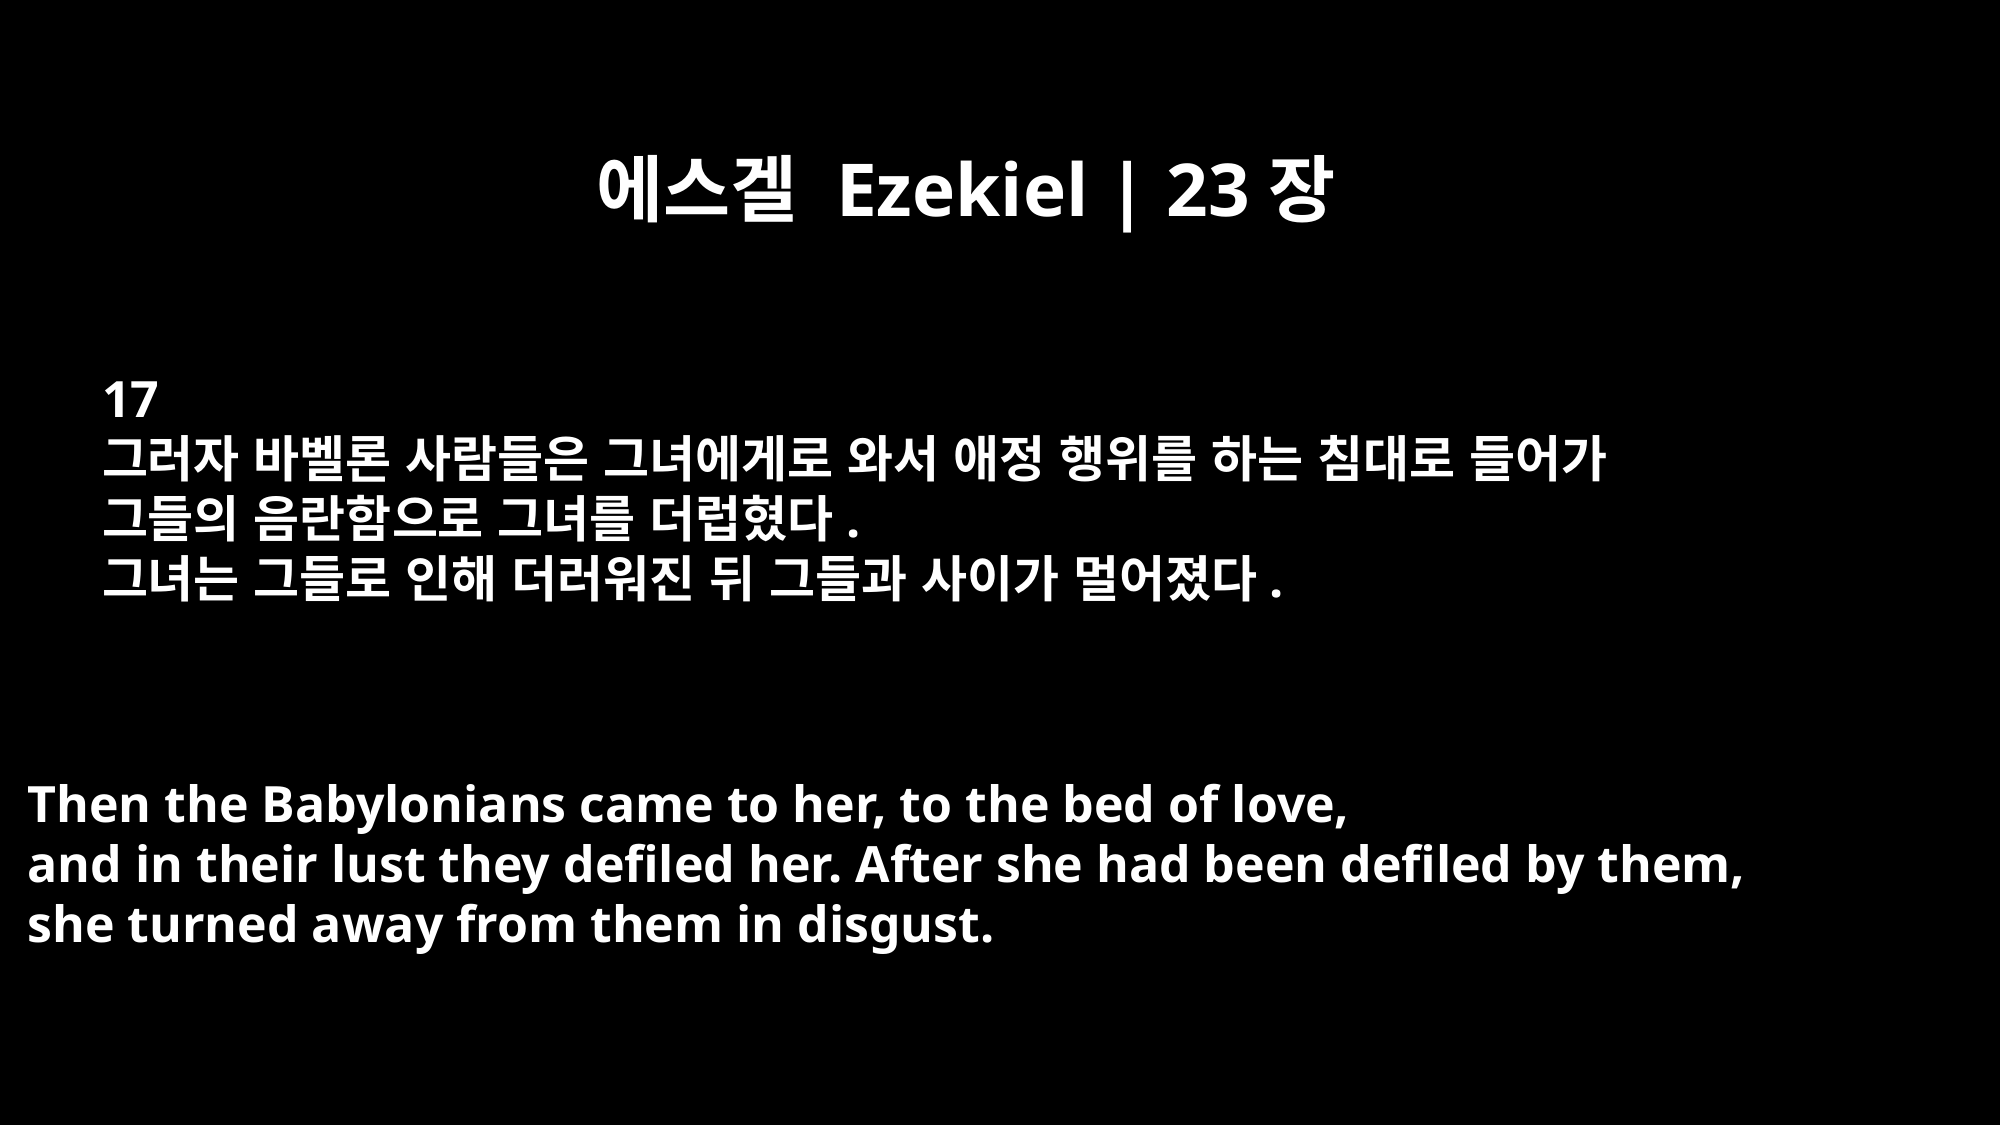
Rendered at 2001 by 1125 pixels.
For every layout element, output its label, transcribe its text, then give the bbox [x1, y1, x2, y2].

text_box Then the Babylonians came to her, to the bed of love, and in their lust they defiled her. After she had been defiled by them, she turned away from them in disgust. [12, 764, 1774, 960]
text_box 에스겔 Ezekiel | 23장 [581, 136, 1351, 239]
text_box 17 그러자 바벨론 사람들은 그녀에게로 와서 애정 행위를 하는 침대로 들어가 그들의 음란함으로 그녀를 더럽혔다. 그녀는 그들로 인해 더러워진 뒤 그들과 사이가 멀어졌다. [87, 359, 1638, 615]
